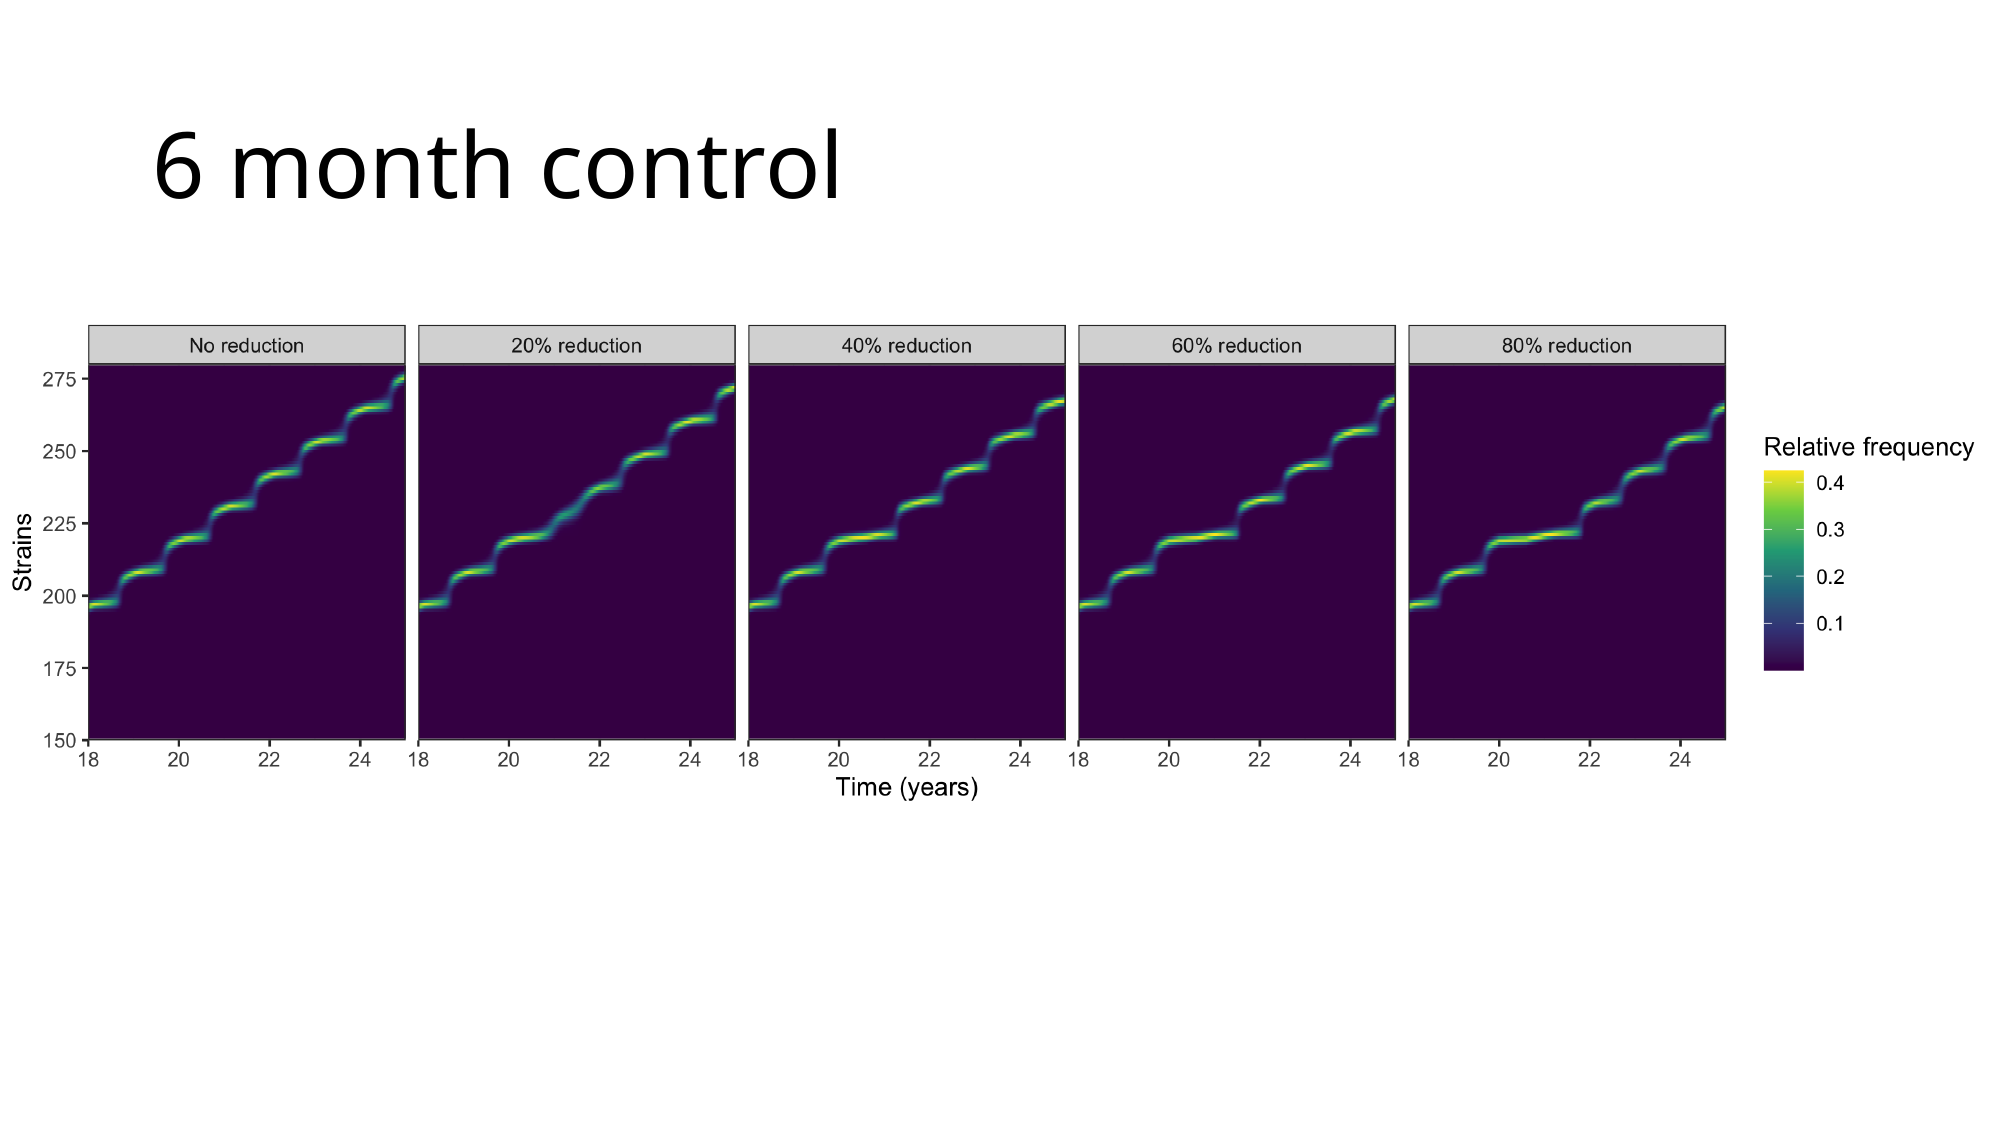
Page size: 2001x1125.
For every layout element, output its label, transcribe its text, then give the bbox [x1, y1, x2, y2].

title 6 month control [137, 59, 1863, 278]
picture [0, 312, 2000, 813]
